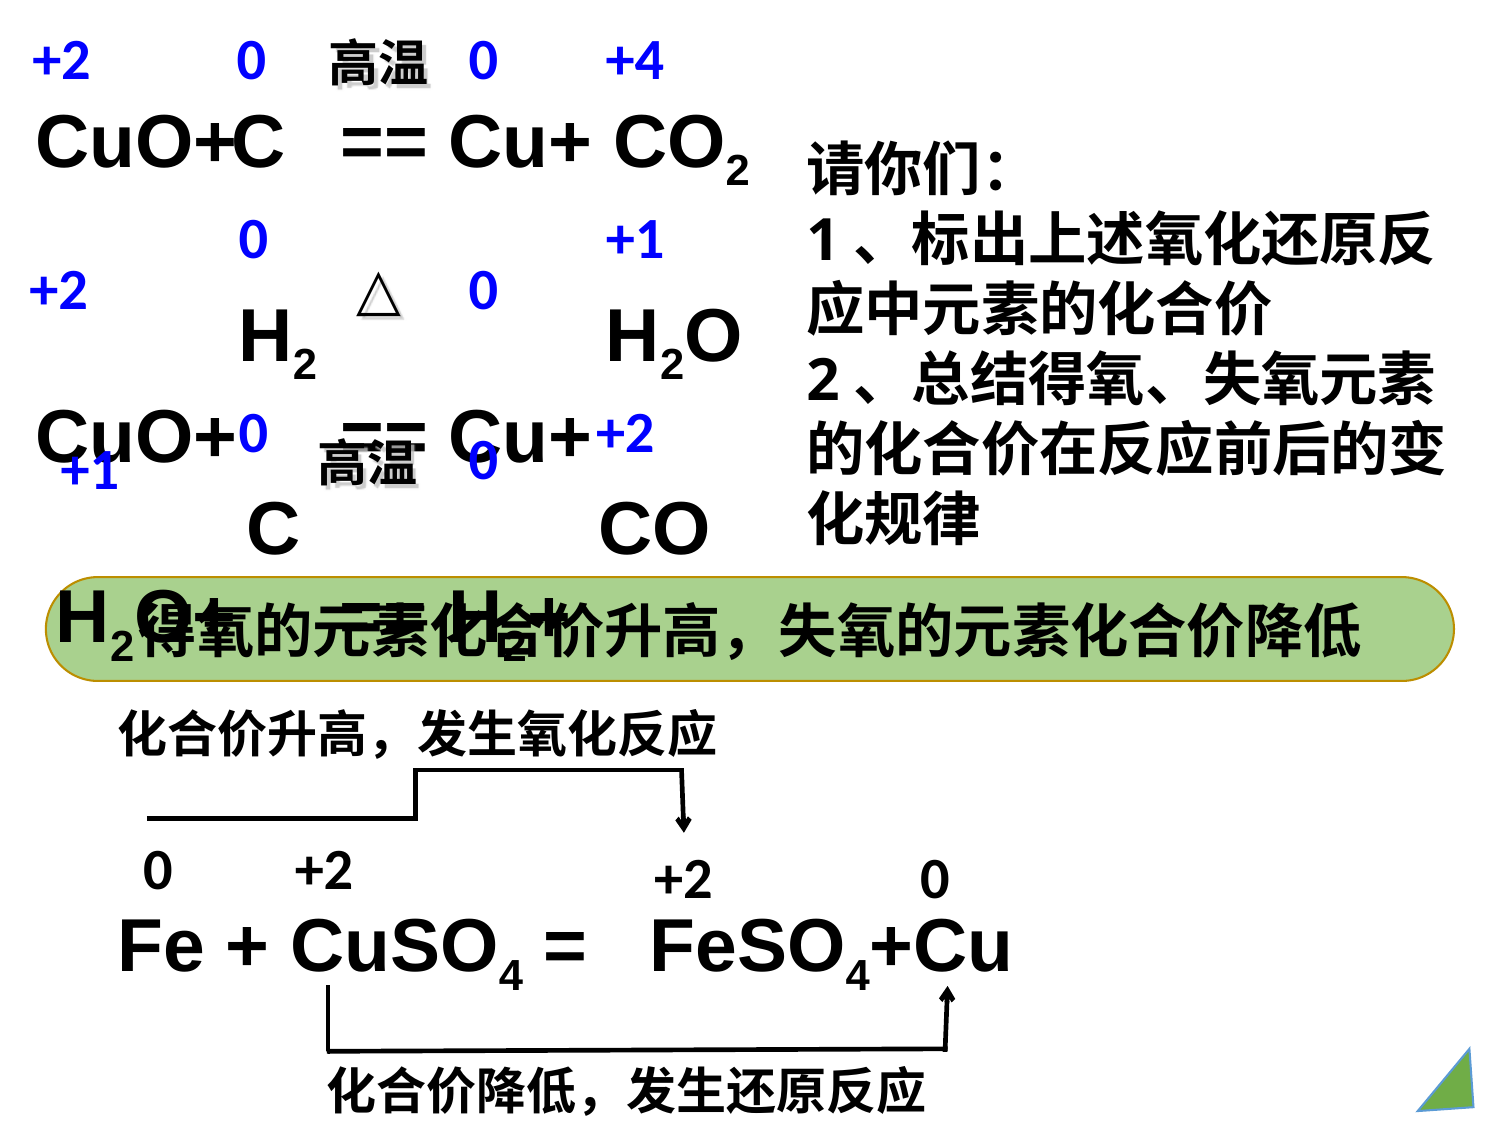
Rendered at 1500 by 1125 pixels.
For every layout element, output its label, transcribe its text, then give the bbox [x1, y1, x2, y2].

text_box 0 [453, 243, 550, 329]
text_box C [216, 84, 328, 190]
text_box △ [326, 243, 431, 329]
text_box CuO+ == Cu+ CuO+ == Cu+ H2O+ == H2+ [20, 85, 1140, 678]
text_box 高温 [314, 424, 453, 499]
text_box 0 [128, 823, 202, 909]
text_box 0 [453, 413, 550, 499]
text_box 0 [453, 13, 550, 99]
text_box CO [583, 472, 735, 577]
text_box 0 [223, 192, 307, 278]
text_box 0 [905, 832, 1018, 918]
text_box 化合价升高，发生氧化反应 [102, 695, 768, 770]
text_box 高温 [292, 24, 466, 100]
text_box 化合价降低，发生还原反应 [312, 1051, 1017, 1125]
text_box +2 [280, 823, 376, 909]
text_box H2 [223, 278, 362, 396]
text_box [146, 770, 684, 819]
text_box +2 [14, 243, 110, 329]
text_box CO2 [598, 84, 792, 202]
text_box +2 [639, 832, 735, 918]
text_box +4 [590, 13, 692, 99]
text_box +2 [17, 13, 113, 99]
text_box [1415, 1046, 1475, 1113]
text_box 0 [221, 13, 317, 84]
text_box 得氧的元素化合价升高，失氧的元素化合价降低 [77, 576, 1456, 682]
text_box +1 [45, 424, 142, 509]
text_box +2 [581, 386, 682, 472]
text_box 请你们： 1、标出上述氧化还原反应中元素的化合价 2、总结得氧、失氧元素的化合价在反应前后的变化规律 [791, 124, 1474, 560]
text_box Fe + CuSO4 = FeSO4+Cu [102, 888, 1129, 1006]
text_box 0 [223, 386, 314, 472]
text_box H2O [590, 278, 784, 396]
text_box C [231, 472, 321, 577]
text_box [326, 1048, 948, 1052]
text_box +1 [591, 192, 682, 278]
